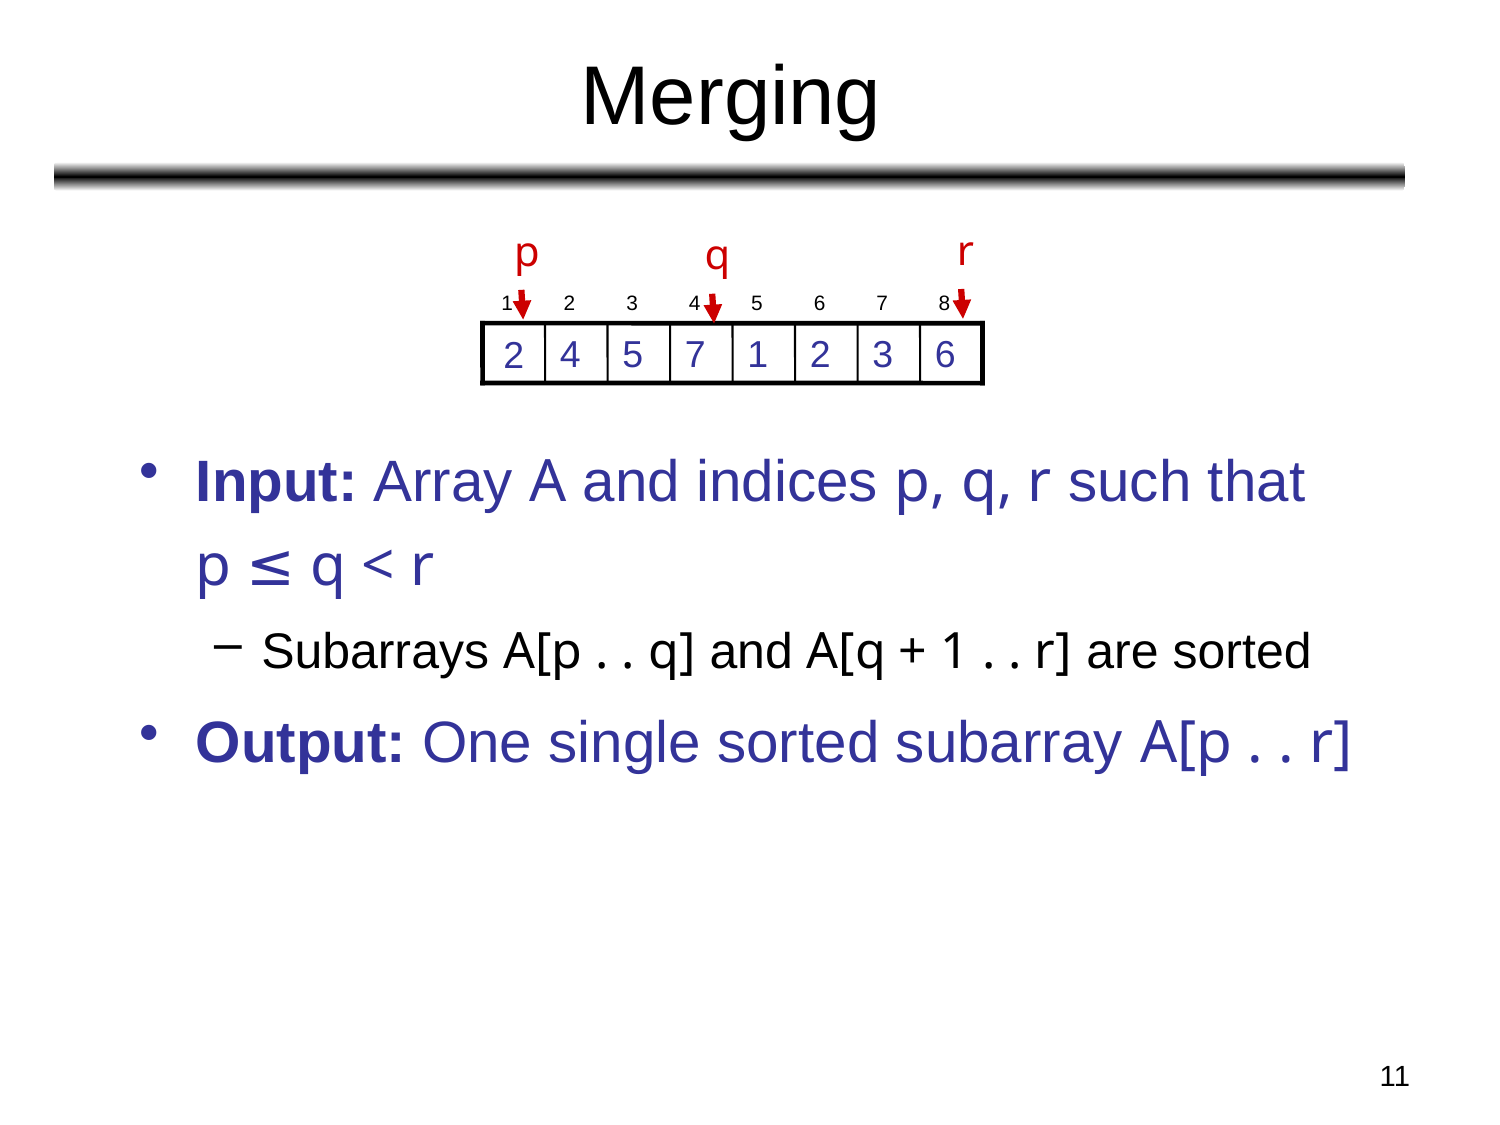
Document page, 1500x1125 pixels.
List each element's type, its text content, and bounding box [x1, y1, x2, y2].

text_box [482, 216, 991, 384]
list Input: Array A and indices p, q, r such that p ≤ q < r Subarrays A[p . . q] and A[q + 1 . . r] are sorted Output: One single sorted subarray A[p . . r] [124, 421, 1393, 861]
slide_number 11 [1074, 1049, 1425, 1103]
title Merging [55, 16, 1406, 166]
